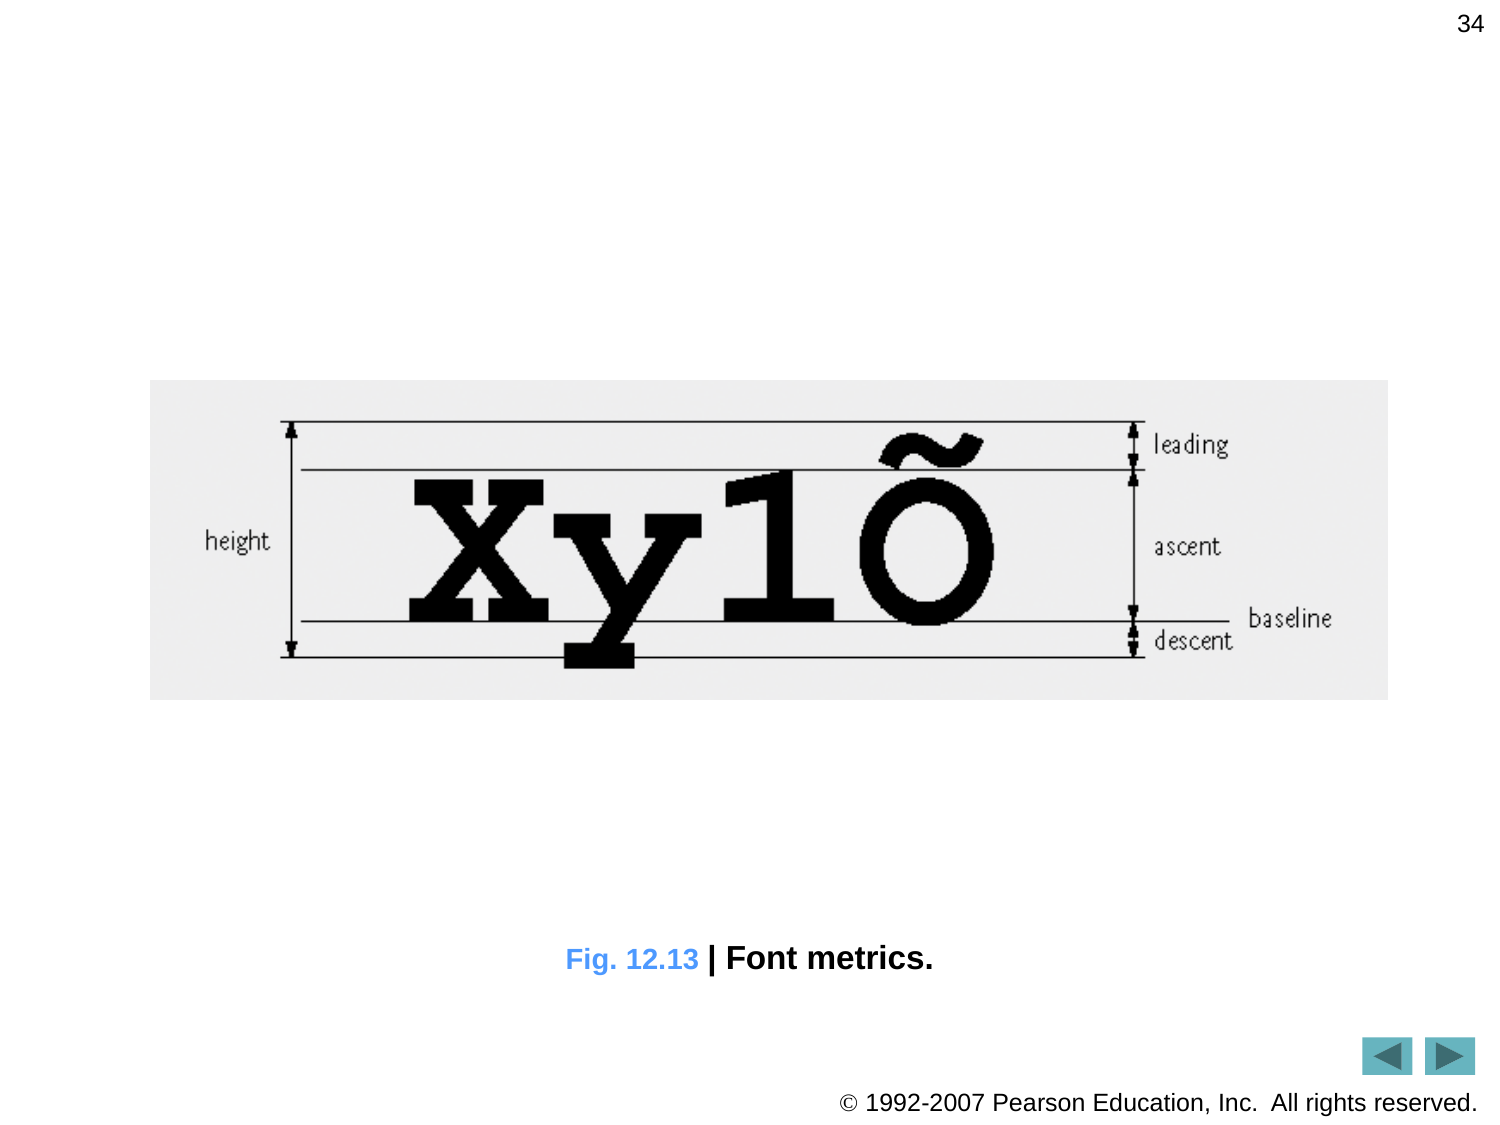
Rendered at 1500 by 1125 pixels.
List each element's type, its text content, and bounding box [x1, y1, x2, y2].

picture [149, 379, 1388, 701]
title Fig. 12.13 | Font metrics. [174, 899, 1326, 1025]
slide_number 34 [1149, 0, 1500, 79]
